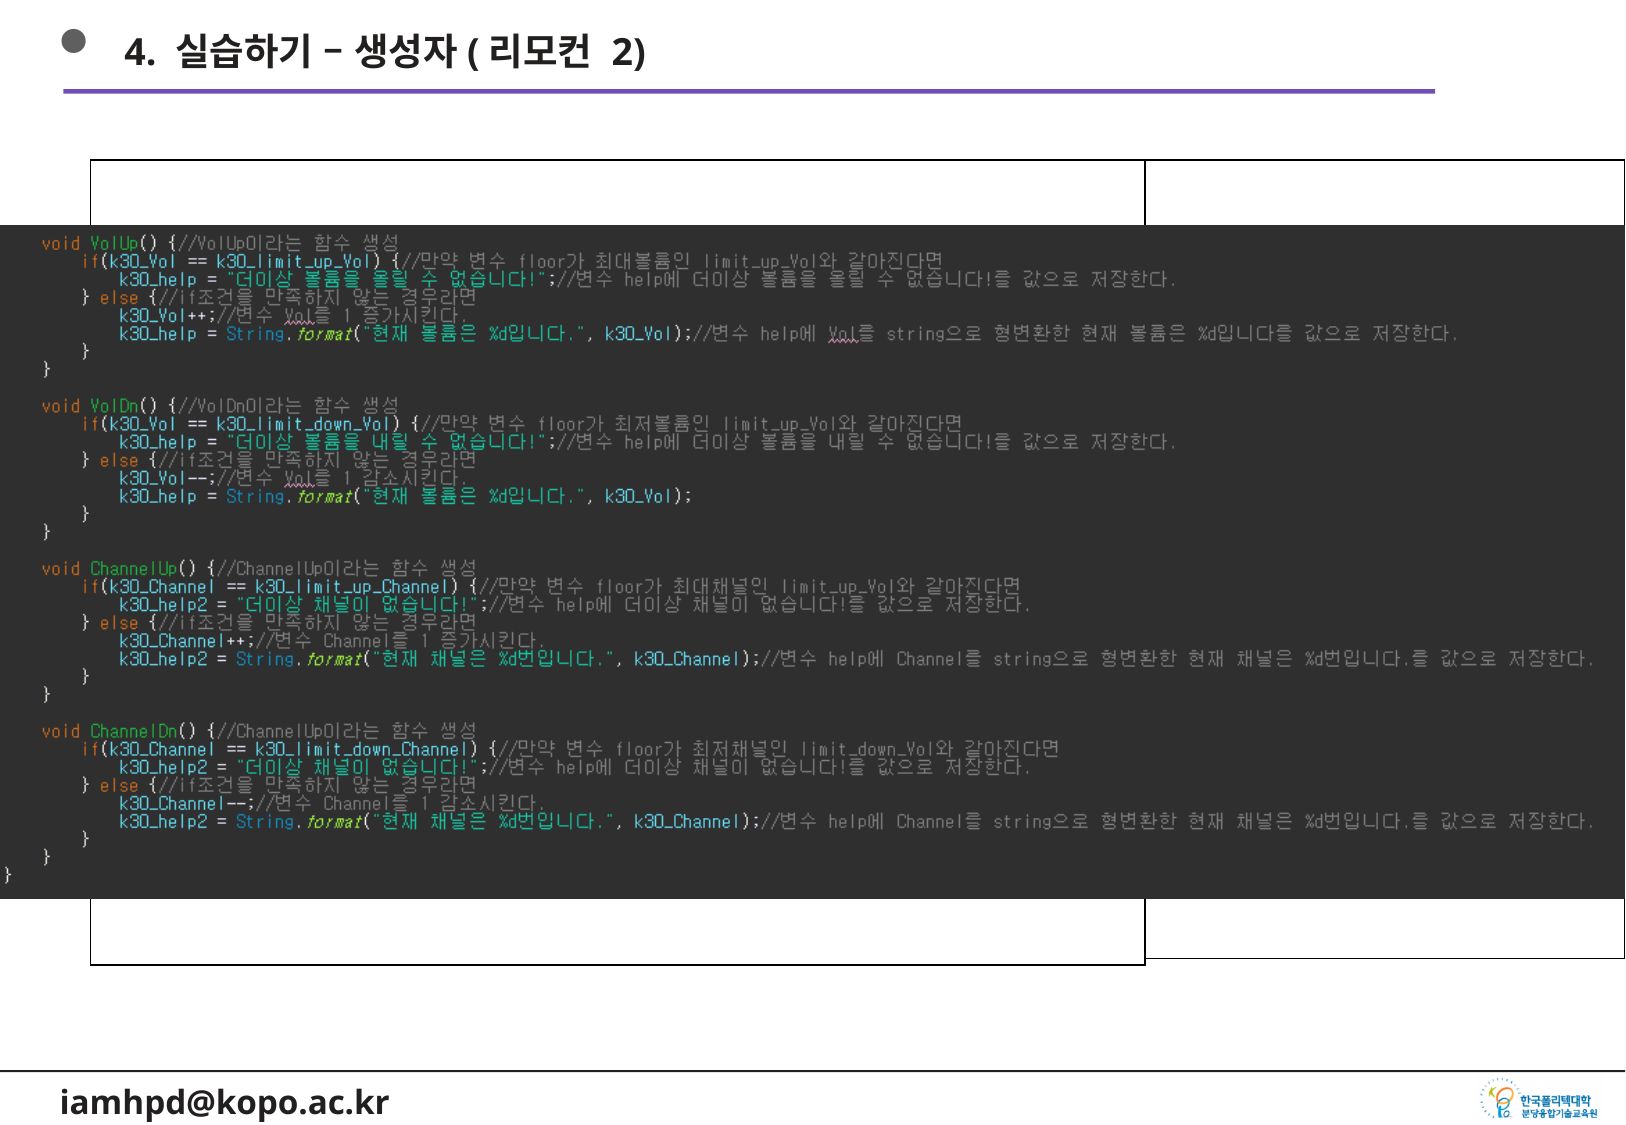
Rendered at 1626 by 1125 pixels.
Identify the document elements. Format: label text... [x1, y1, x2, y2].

picture [0, 225, 1625, 900]
picture [1476, 1073, 1604, 1125]
text_box [1146, 160, 1625, 224]
text_box [1146, 911, 1625, 959]
text_box [90, 160, 1146, 223]
text_box 4. 실습하기 – 생성자(리모컨 2) [109, 20, 943, 93]
text_box [90, 911, 1146, 965]
